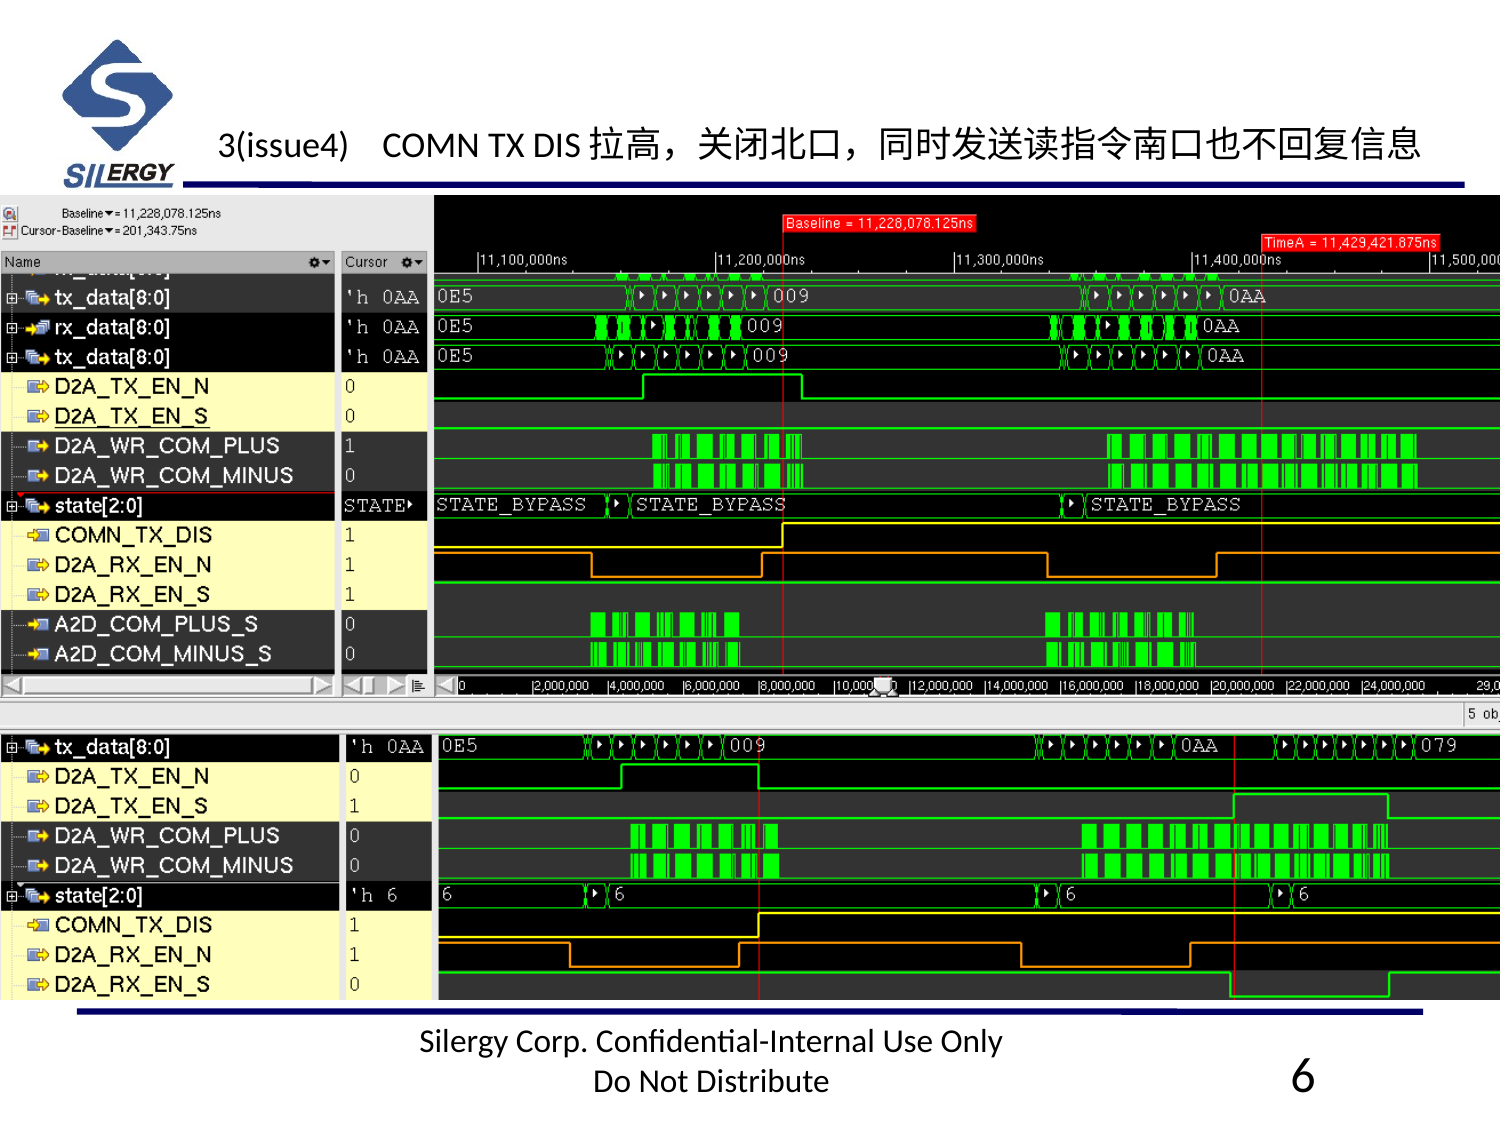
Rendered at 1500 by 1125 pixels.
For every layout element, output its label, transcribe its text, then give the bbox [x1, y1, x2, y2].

picture [0, 31, 1500, 1000]
text_box 3(issue4) COMN TX DIS拉高，关闭北口，同时发送读指令南口也不回复信息 [194, 113, 1454, 182]
